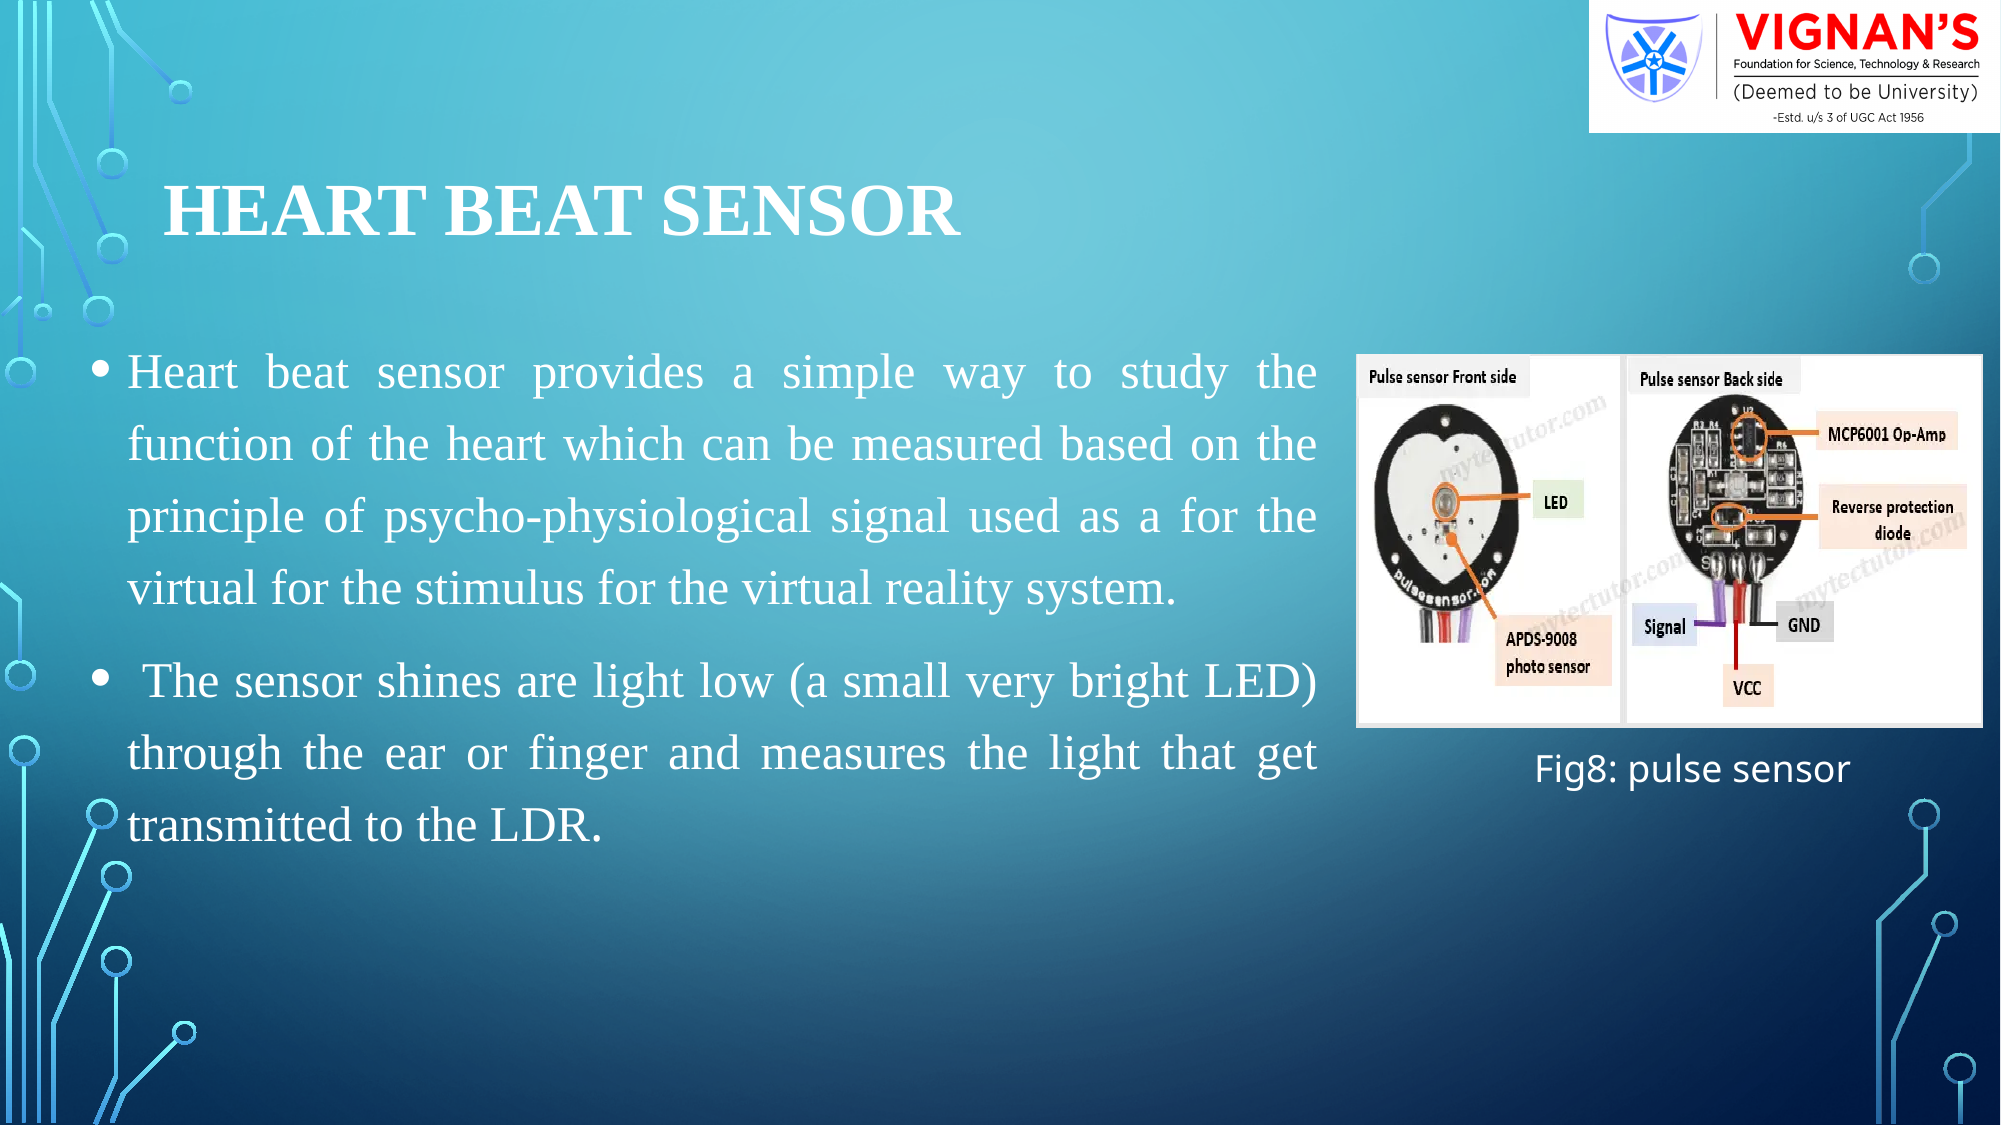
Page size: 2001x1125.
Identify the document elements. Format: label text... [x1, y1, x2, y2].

list Heart beat sensor provides a simple way to study the function of the heart which can be measured based on the principle of psycho-physiological signal used as a for the virtual for the stimulus for the virtual reality system. The sensor shines are light low (a small very bright LED) through the ear or finger and measures the light that get transmitted to the LDR. [74, 318, 1334, 986]
text_box Fig8: pulse sensor [1519, 737, 1886, 798]
title Heart beat sensor [148, 90, 1774, 333]
picture [1356, 354, 1983, 728]
picture [1589, 0, 2000, 133]
